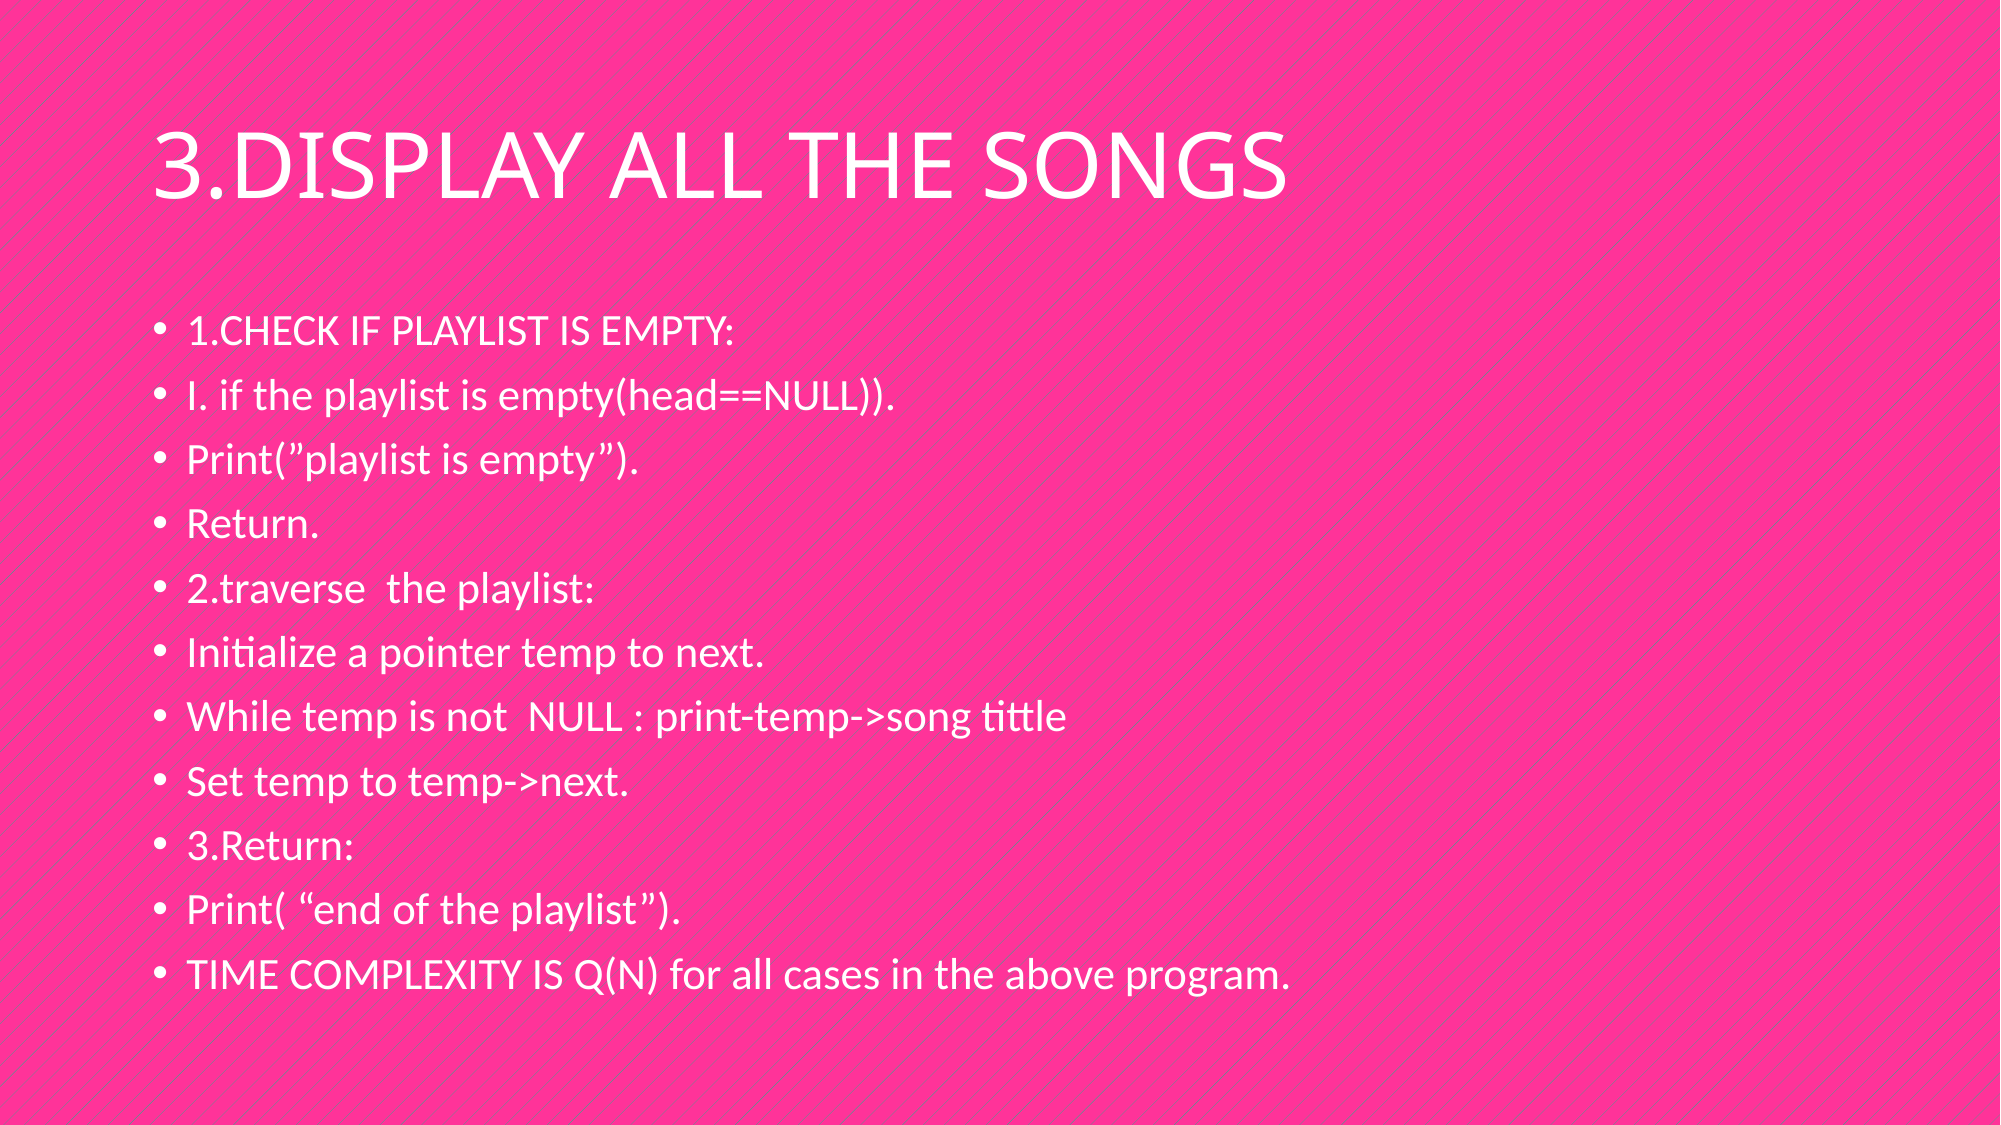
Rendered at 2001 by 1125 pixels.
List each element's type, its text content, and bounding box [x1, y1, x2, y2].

list 1.CHECK IF PLAYLIST IS EMPTY: I. if the playlist is empty(head==NULL)). Print(”playlist is empty”). Return. 2.traverse the playlist: Initialize a pointer temp to next. While temp is not NULL : print-temp->song tittle Set temp to temp->next. 3.Return: Print( “end of the playlist”). TIME COMPLEXITY IS Q(N) for all cases in the above program. [137, 299, 1863, 1014]
title 3.DISPLAY ALL THE SONGS [137, 59, 1863, 278]
